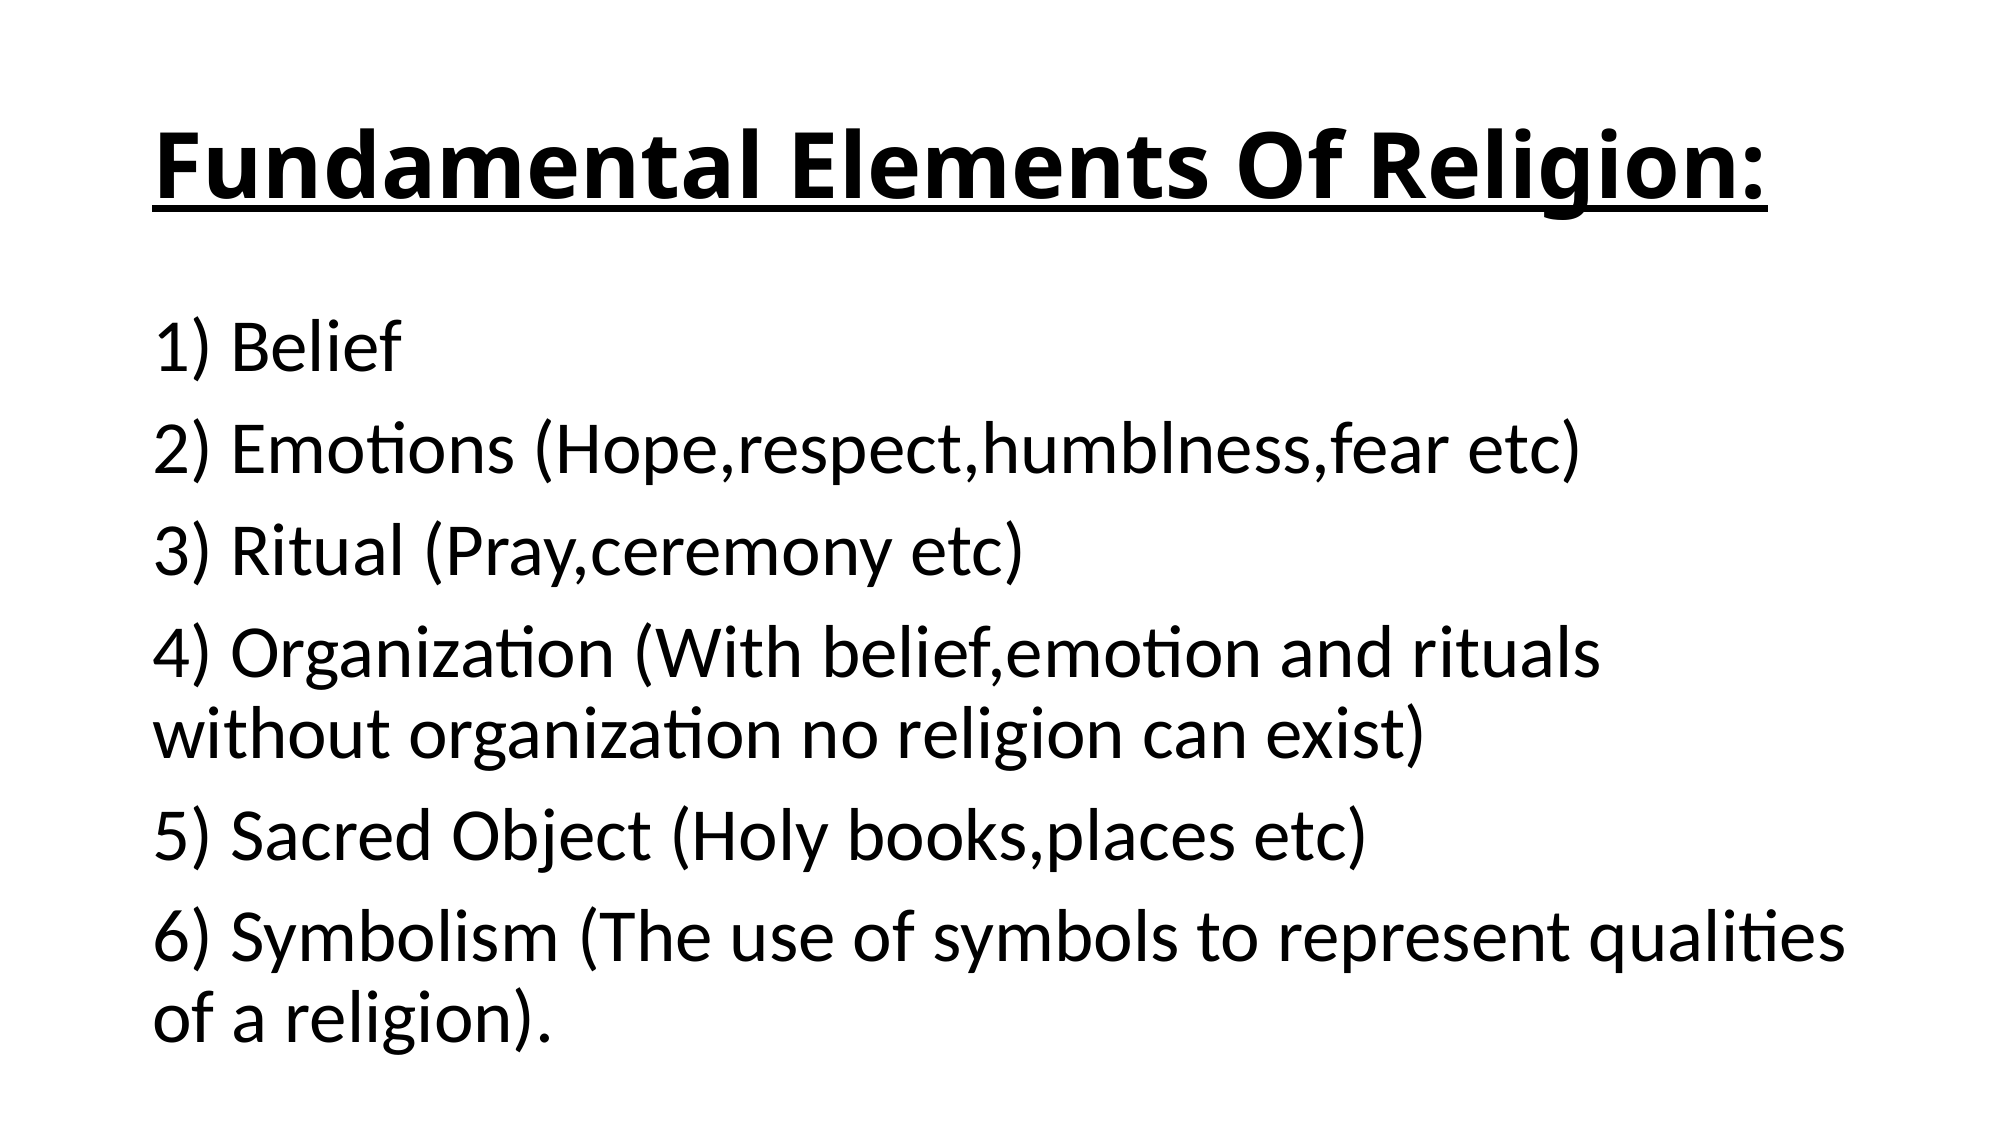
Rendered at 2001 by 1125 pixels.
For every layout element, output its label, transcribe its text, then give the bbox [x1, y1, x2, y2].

list 1) Belief 2) Emotions (Hope,respect,humblness,fear etc) 3) Ritual (Pray,ceremony etc) 4) Organization (With belief,emotion and rituals without organization no religion can exist) 5) Sacred Object (Holy books,places etc) 6) Symbolism (The use of symbols to represent qualities of a religion). [137, 299, 1919, 1014]
title Fundamental Elements Of Religion: [137, 59, 1863, 278]
